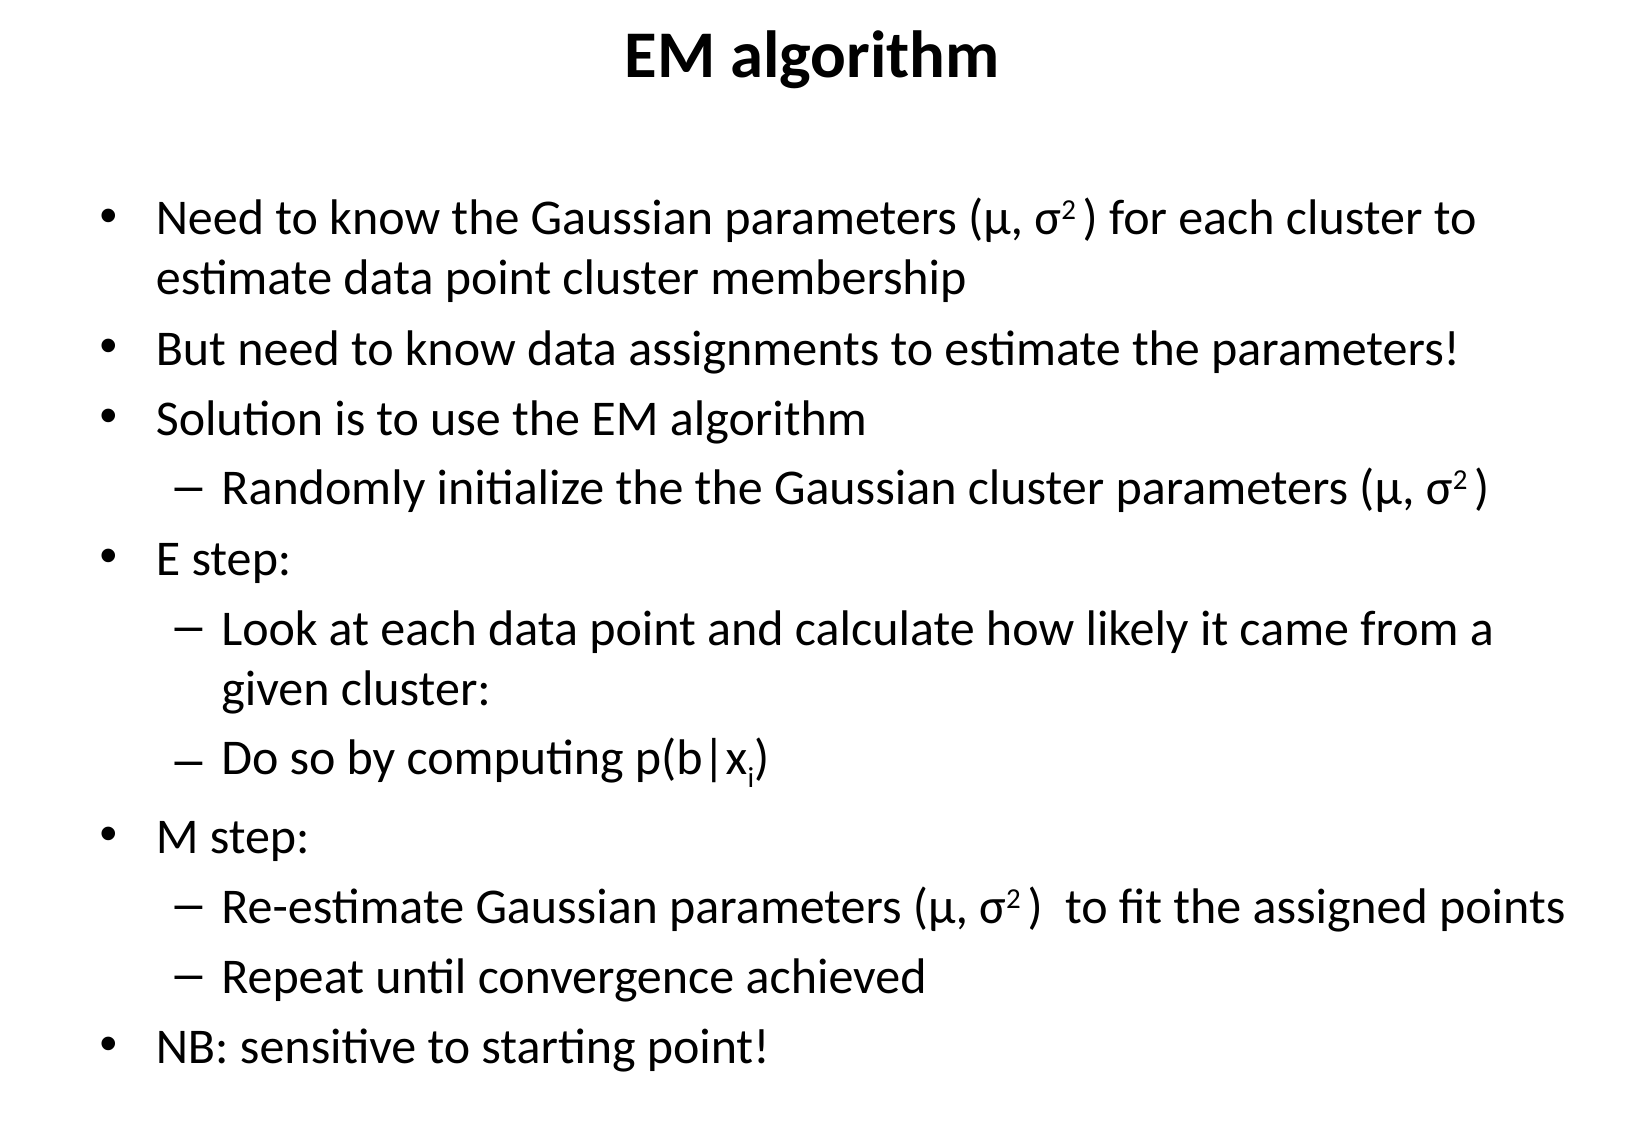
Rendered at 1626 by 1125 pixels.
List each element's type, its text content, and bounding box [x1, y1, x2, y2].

list Need to know the Gaussian parameters (μ, σ2 ) for each cluster to estimate data point cluster membership But need to know data assignments to estimate the parameters! Solution is to use the EM algorithm Randomly initialize the the Gaussian cluster parameters (μ, σ2 ) E step: Look at each data point and calculate how likely it came from a given cluster: Do so by computing p(b|xi) M step: Re-estimate Gaussian parameters (μ, σ2 ) to fit the assigned points Repeat until convergence achieved NB: sensitive to starting point! [84, 177, 1604, 1125]
text_box EM algorithm [81, 1, 1544, 100]
